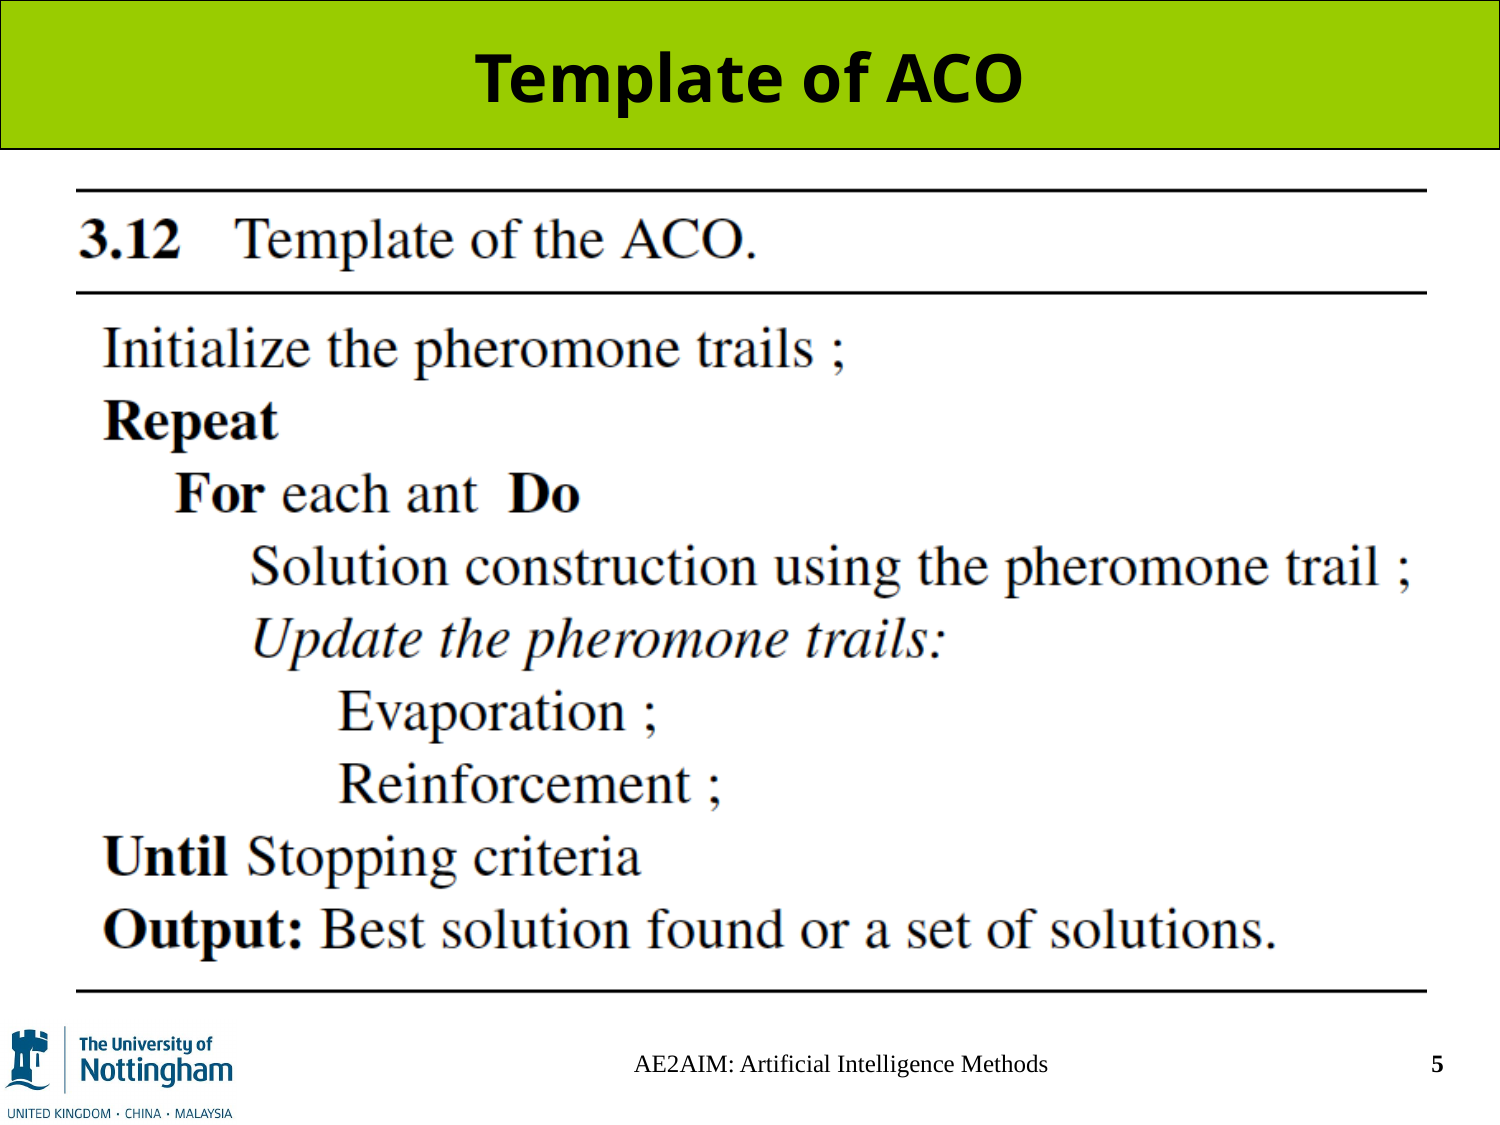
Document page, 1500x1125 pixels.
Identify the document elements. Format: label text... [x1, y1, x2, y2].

slide_number 5 [1293, 1039, 1460, 1118]
picture [0, 1019, 237, 1125]
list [76, 172, 1427, 1012]
title Template of ACO [53, 2, 1447, 149]
footer AE2AIM: Artificial Intelligence Methods [430, 1039, 1259, 1118]
